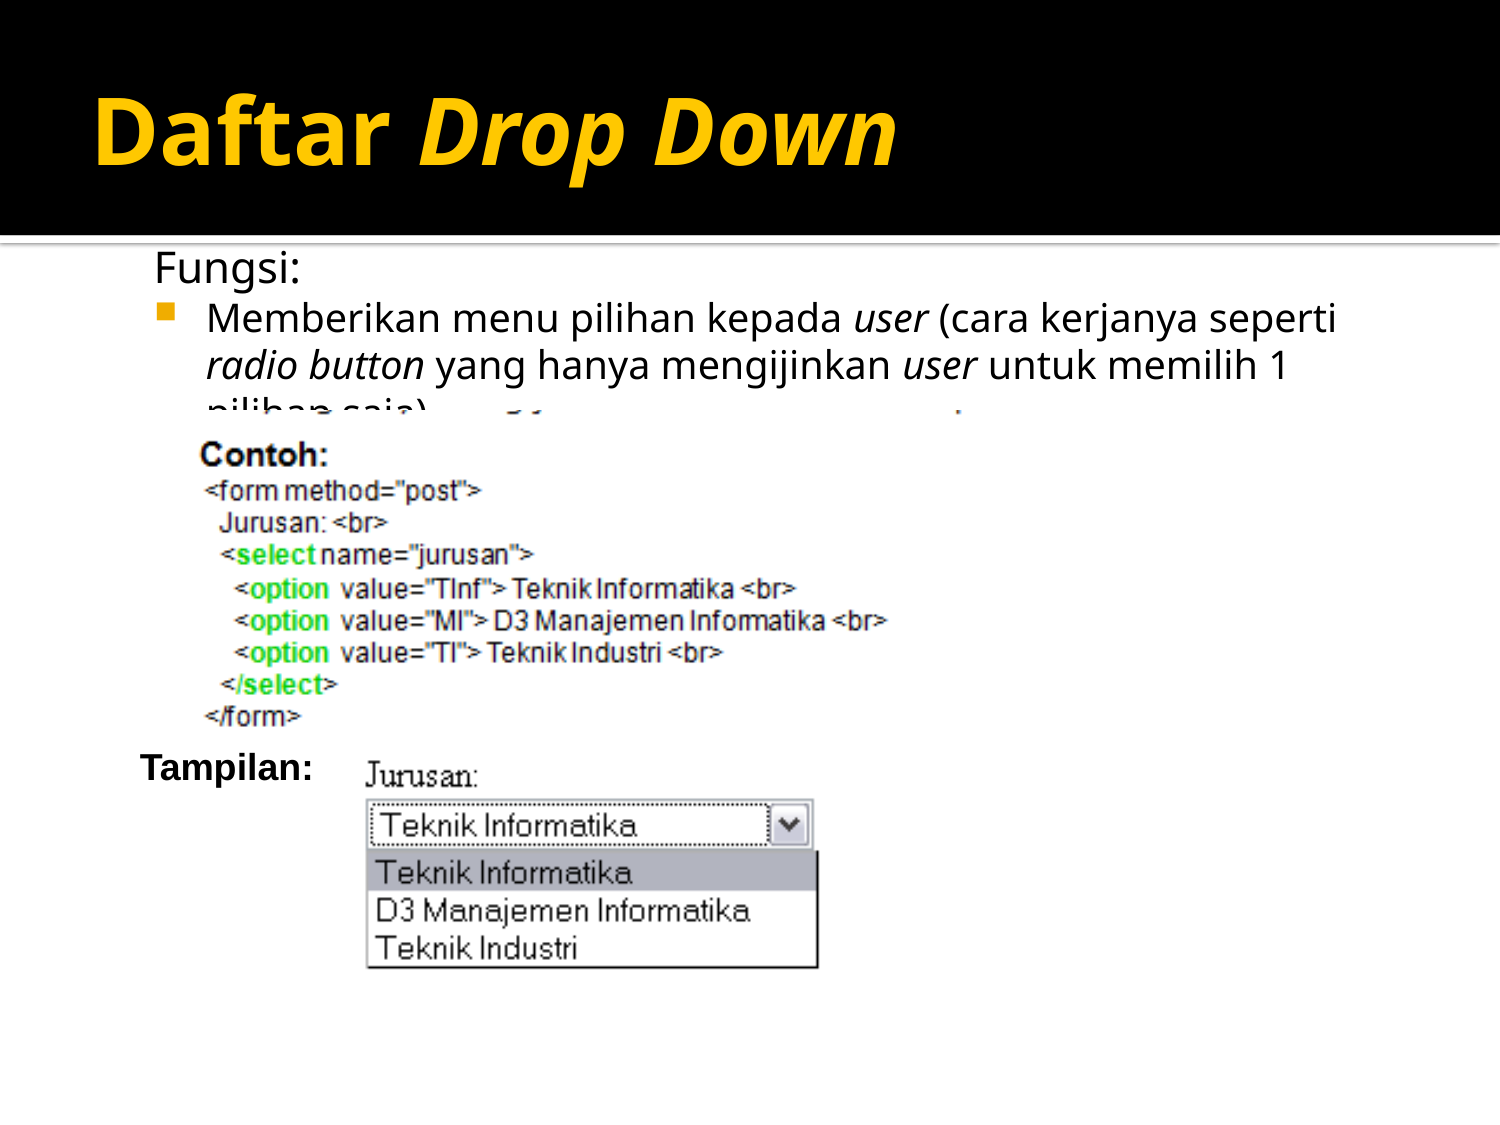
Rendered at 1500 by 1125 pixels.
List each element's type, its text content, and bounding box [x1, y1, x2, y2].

text_box Tampilan: [124, 735, 346, 795]
picture [152, 410, 1062, 737]
title Daftar Drop Down [75, 25, 1425, 231]
list Fungsi: Memberikan menu pilihan kepada user (cara kerjanya seperti radio button yang hanya mengijinkan user untuk memilih 1 pilihan saja) [124, 224, 1438, 463]
picture [349, 745, 851, 1001]
